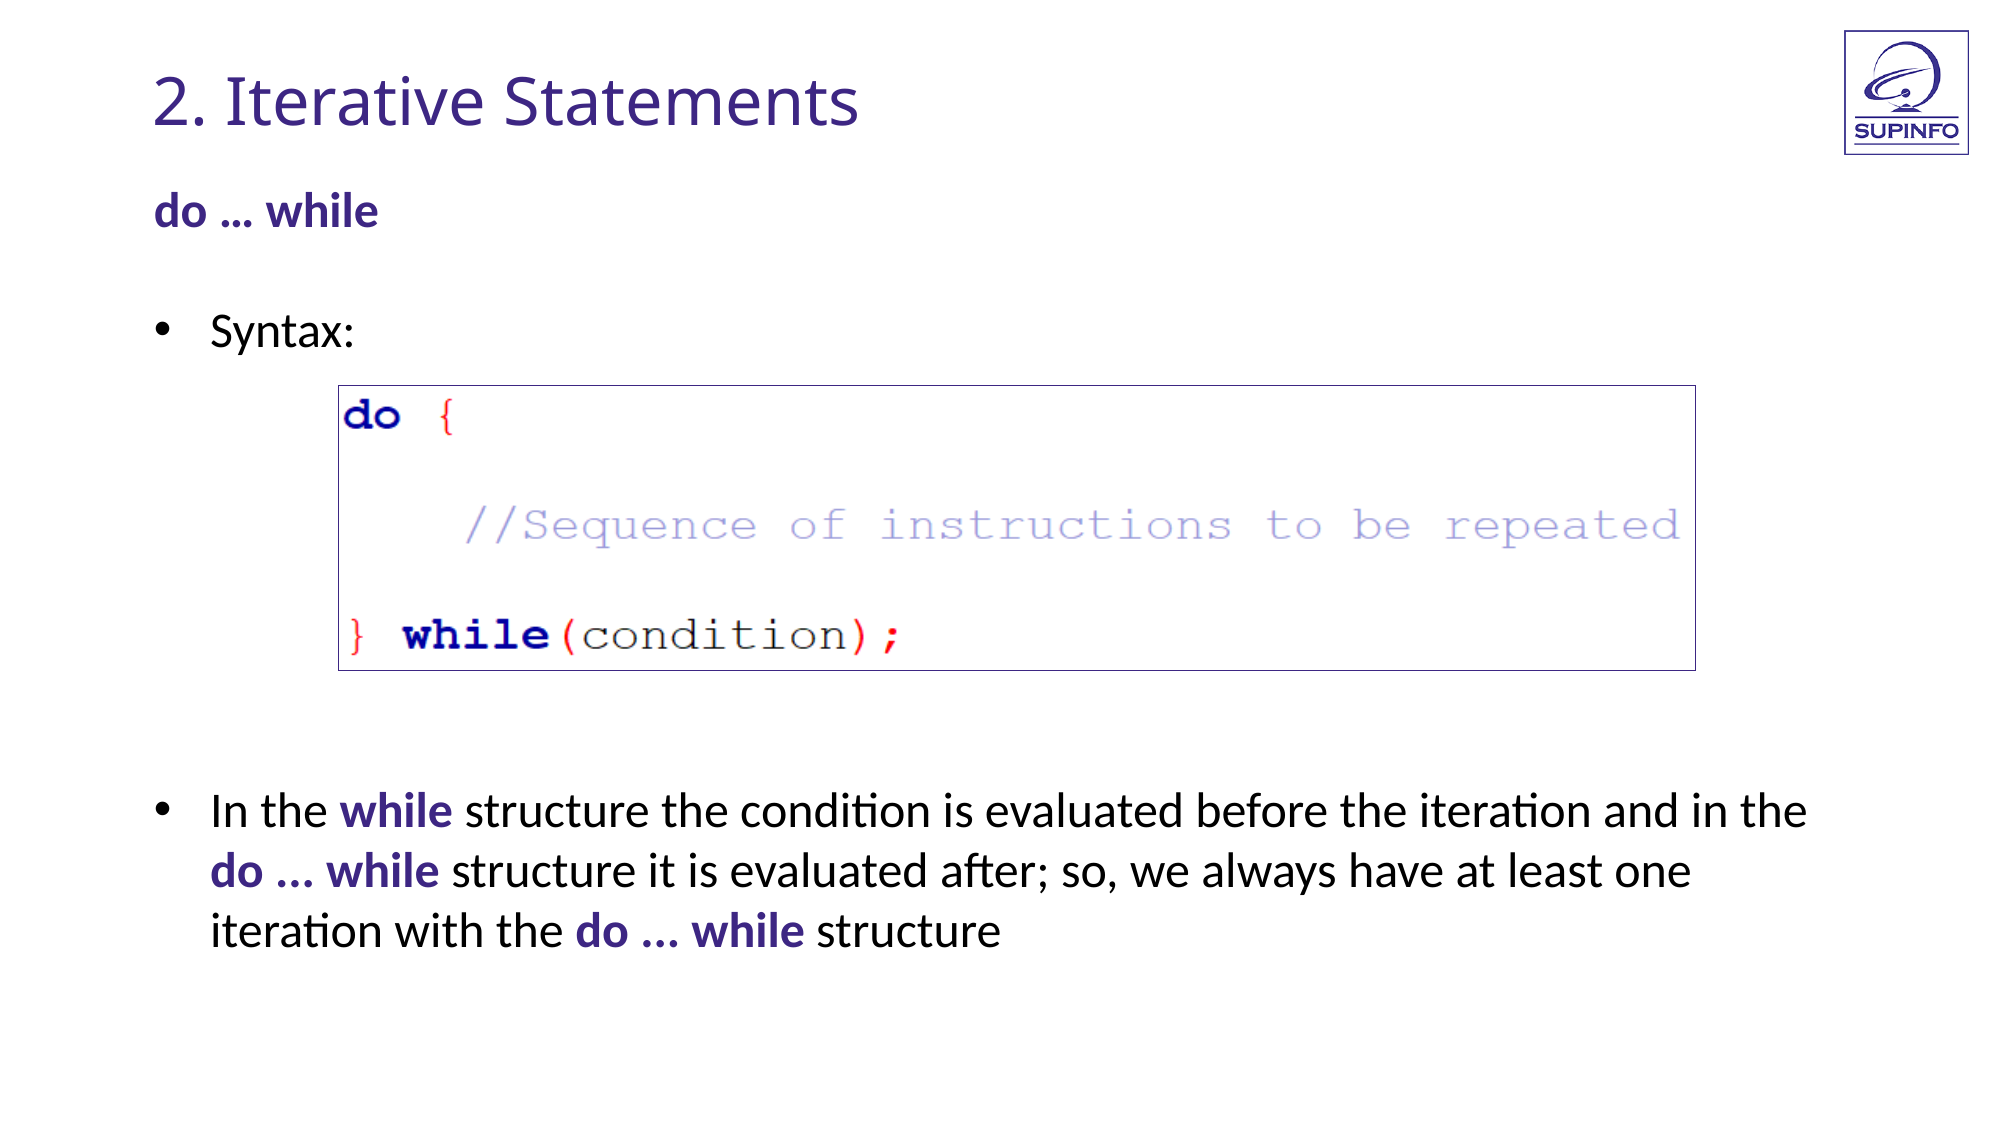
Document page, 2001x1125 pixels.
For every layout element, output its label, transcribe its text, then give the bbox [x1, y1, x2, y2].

text_box do … while Syntax: In the while structure the condition is evaluated before the iteration and in the do ... while structure it is evaluated after; so, we always have at least one iteration with the do ... while structure [139, 170, 1879, 1125]
picture [1844, 30, 1969, 155]
picture [338, 385, 1696, 671]
text_box 2. Iterative Statements [137, 59, 1844, 155]
